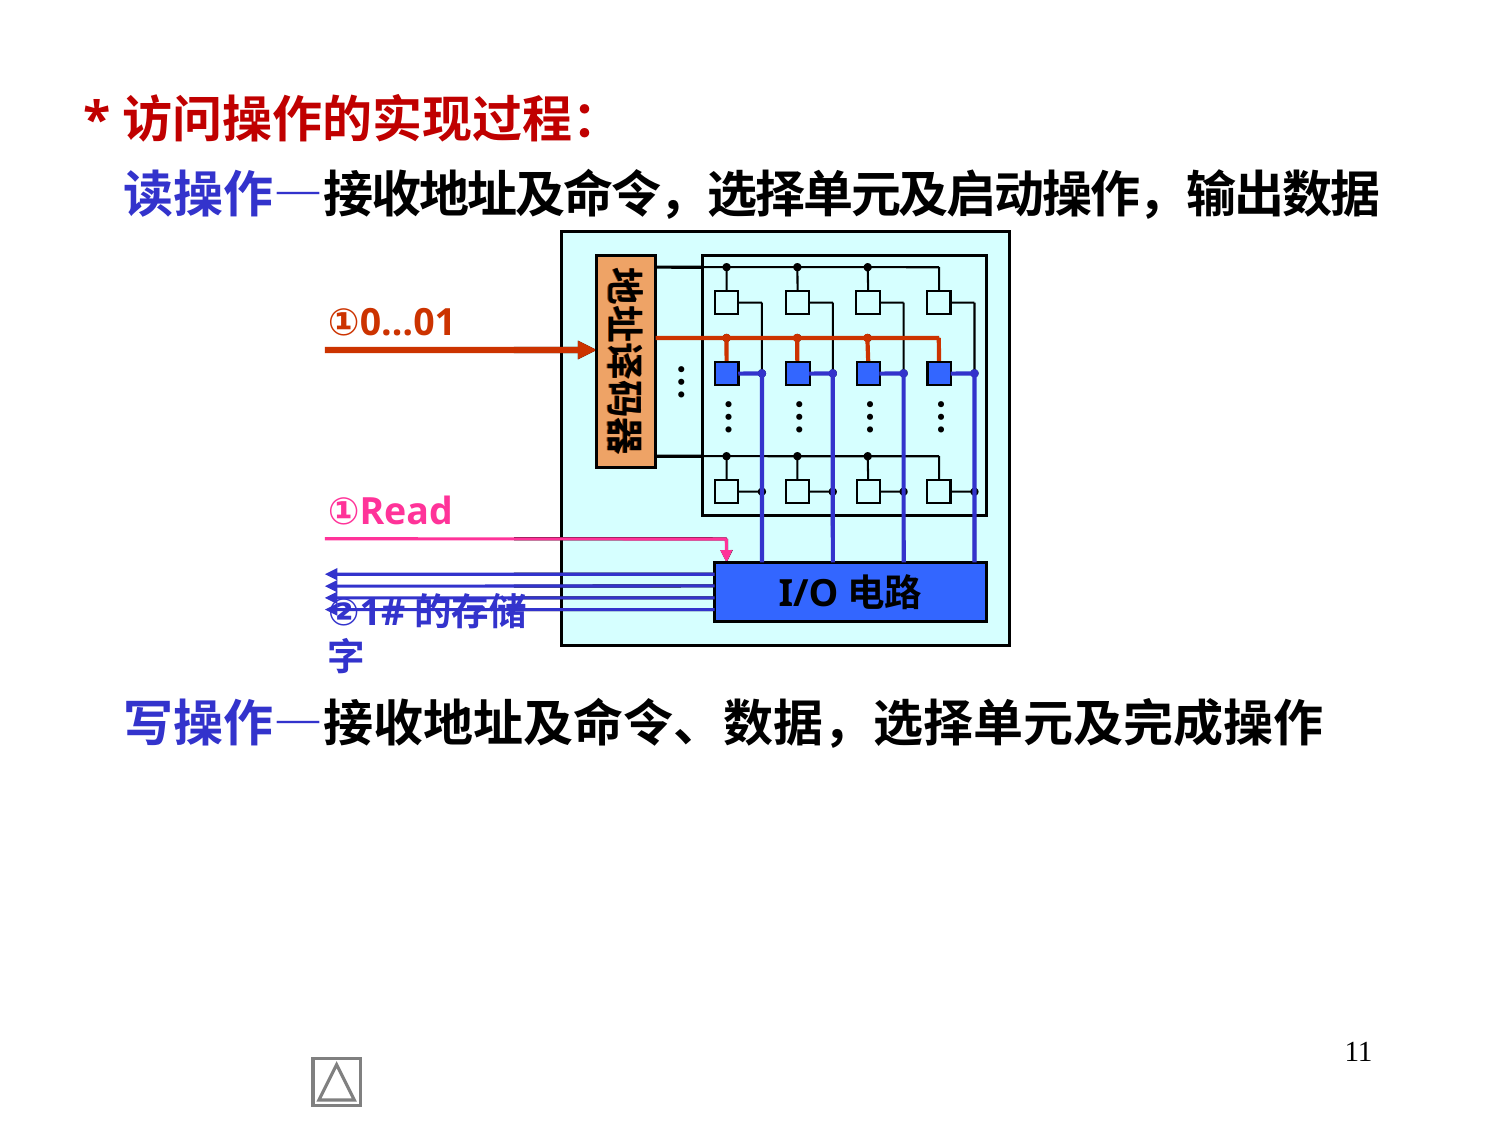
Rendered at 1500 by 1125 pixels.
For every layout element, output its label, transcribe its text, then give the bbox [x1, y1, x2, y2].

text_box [324, 573, 715, 657]
text_box 写操作—接收地址及命令、数据，选择单元及完成操作 [29, 668, 1471, 759]
text_box *访问操作的实现过程： 读操作—接收地址及命令，选择单元及启动操作，输出数据 [29, 65, 1483, 230]
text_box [761, 373, 975, 563]
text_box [324, 491, 727, 540]
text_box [324, 302, 597, 351]
text_box [313, 1058, 361, 1106]
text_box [714, 361, 975, 386]
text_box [513, 231, 1011, 646]
slide_number 11 [1074, 1024, 1388, 1101]
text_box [726, 337, 940, 360]
